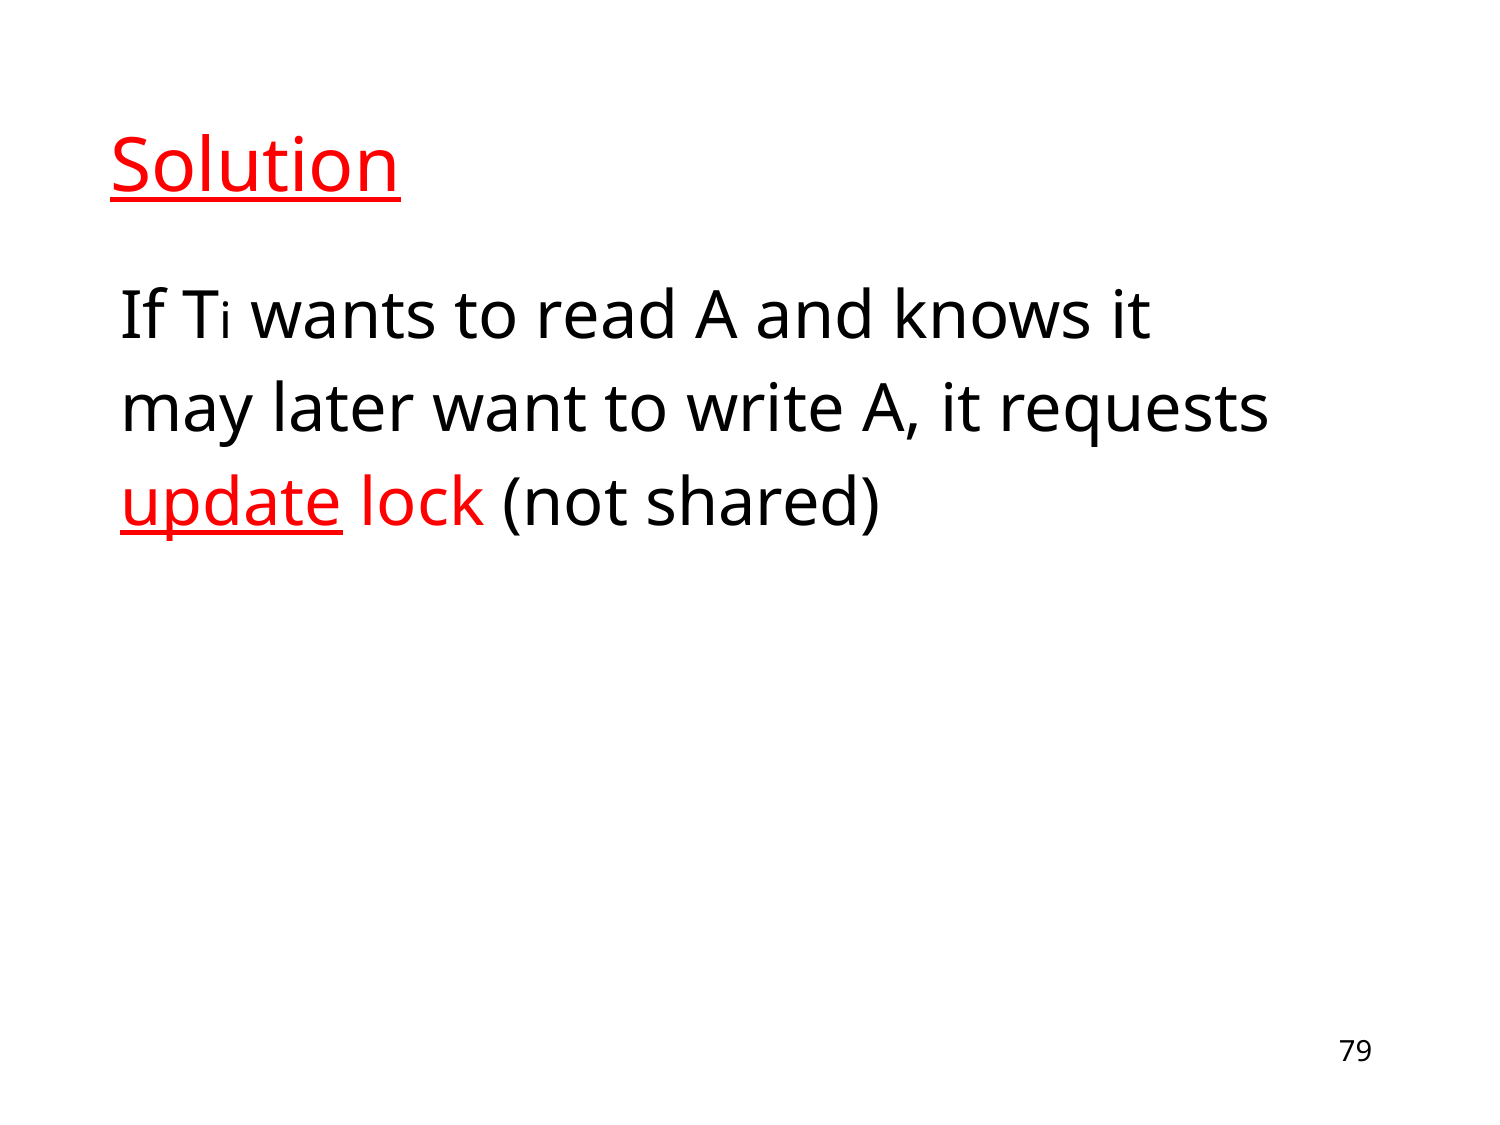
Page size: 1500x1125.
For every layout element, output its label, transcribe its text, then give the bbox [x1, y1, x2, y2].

list If Ti wants to read A and knows it may later want to write A, it requests update lock (not shared) [104, 264, 1380, 614]
slide_number 79 [1074, 1024, 1388, 1101]
title Solution [95, 67, 1371, 256]
